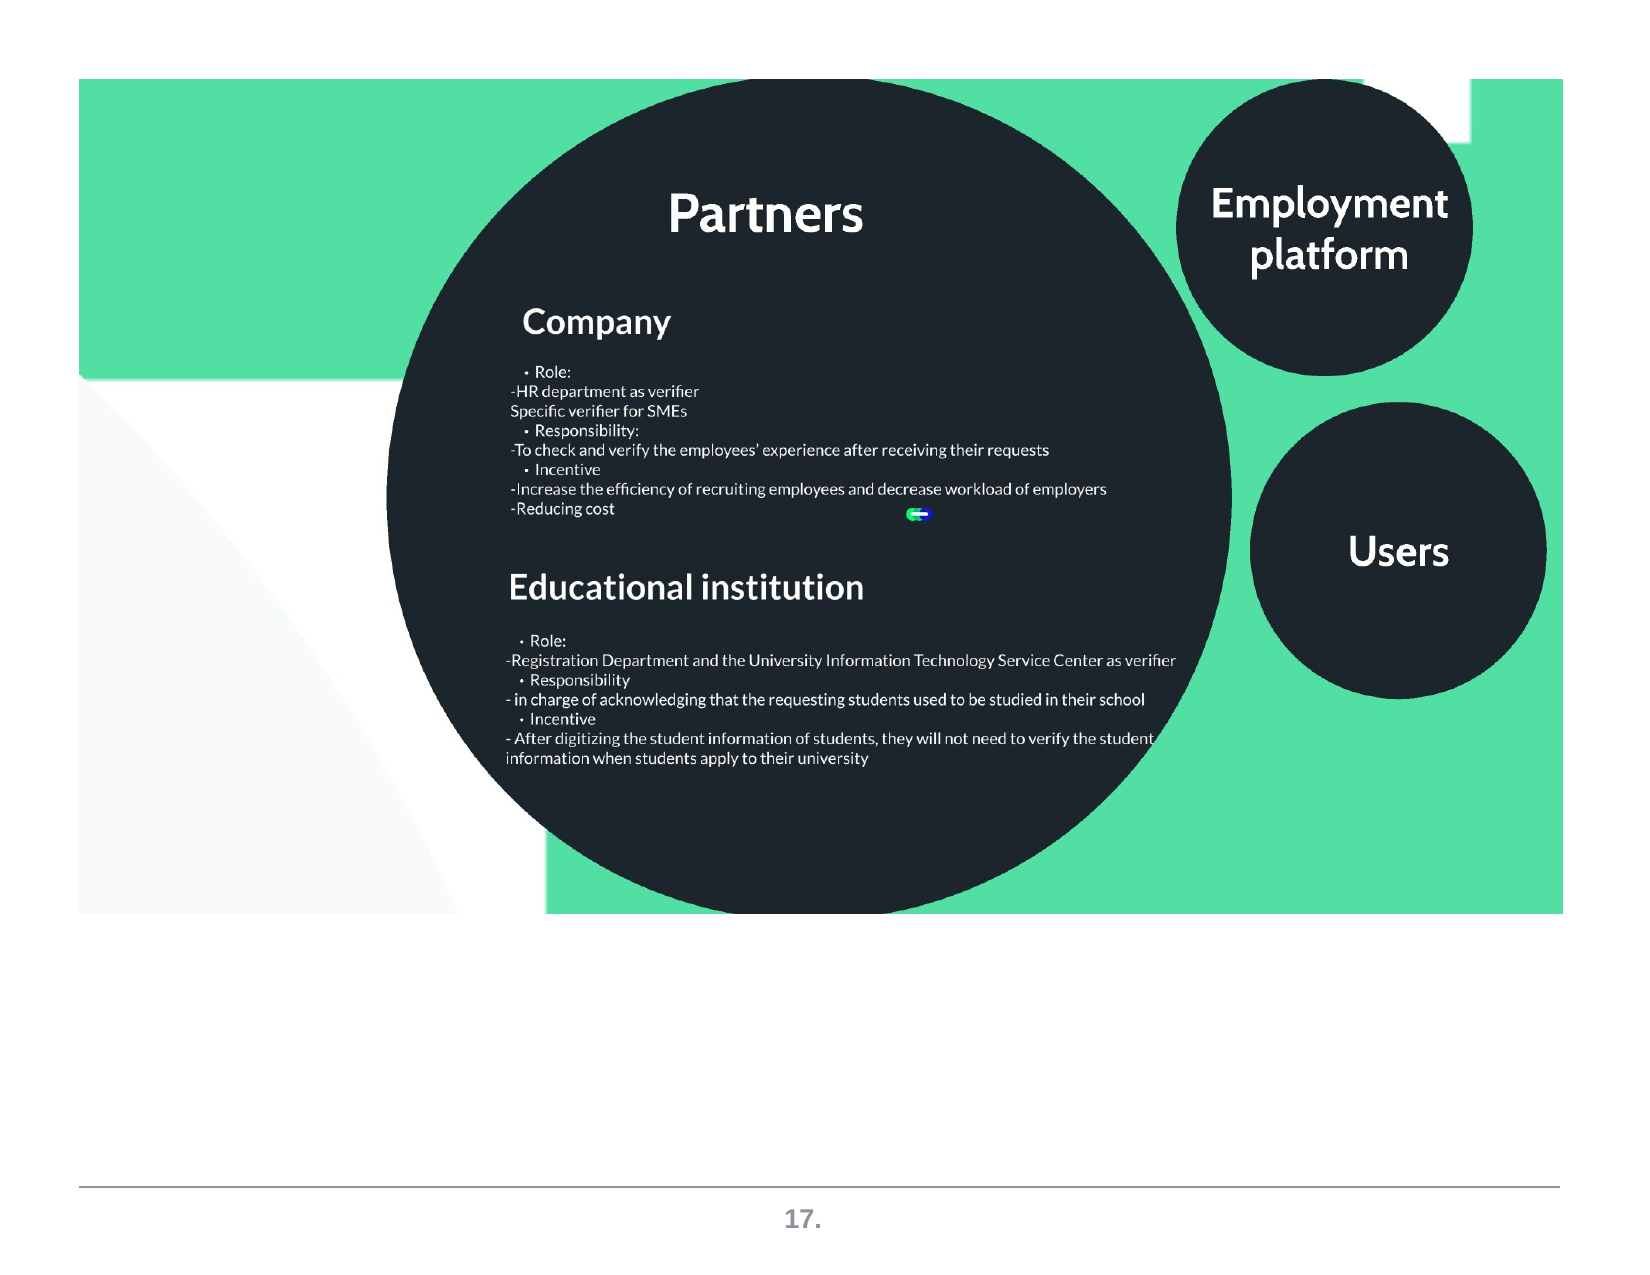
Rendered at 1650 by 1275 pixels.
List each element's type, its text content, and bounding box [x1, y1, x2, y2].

slide_number 10. [778, 1201, 825, 1275]
picture [78, 78, 1563, 914]
